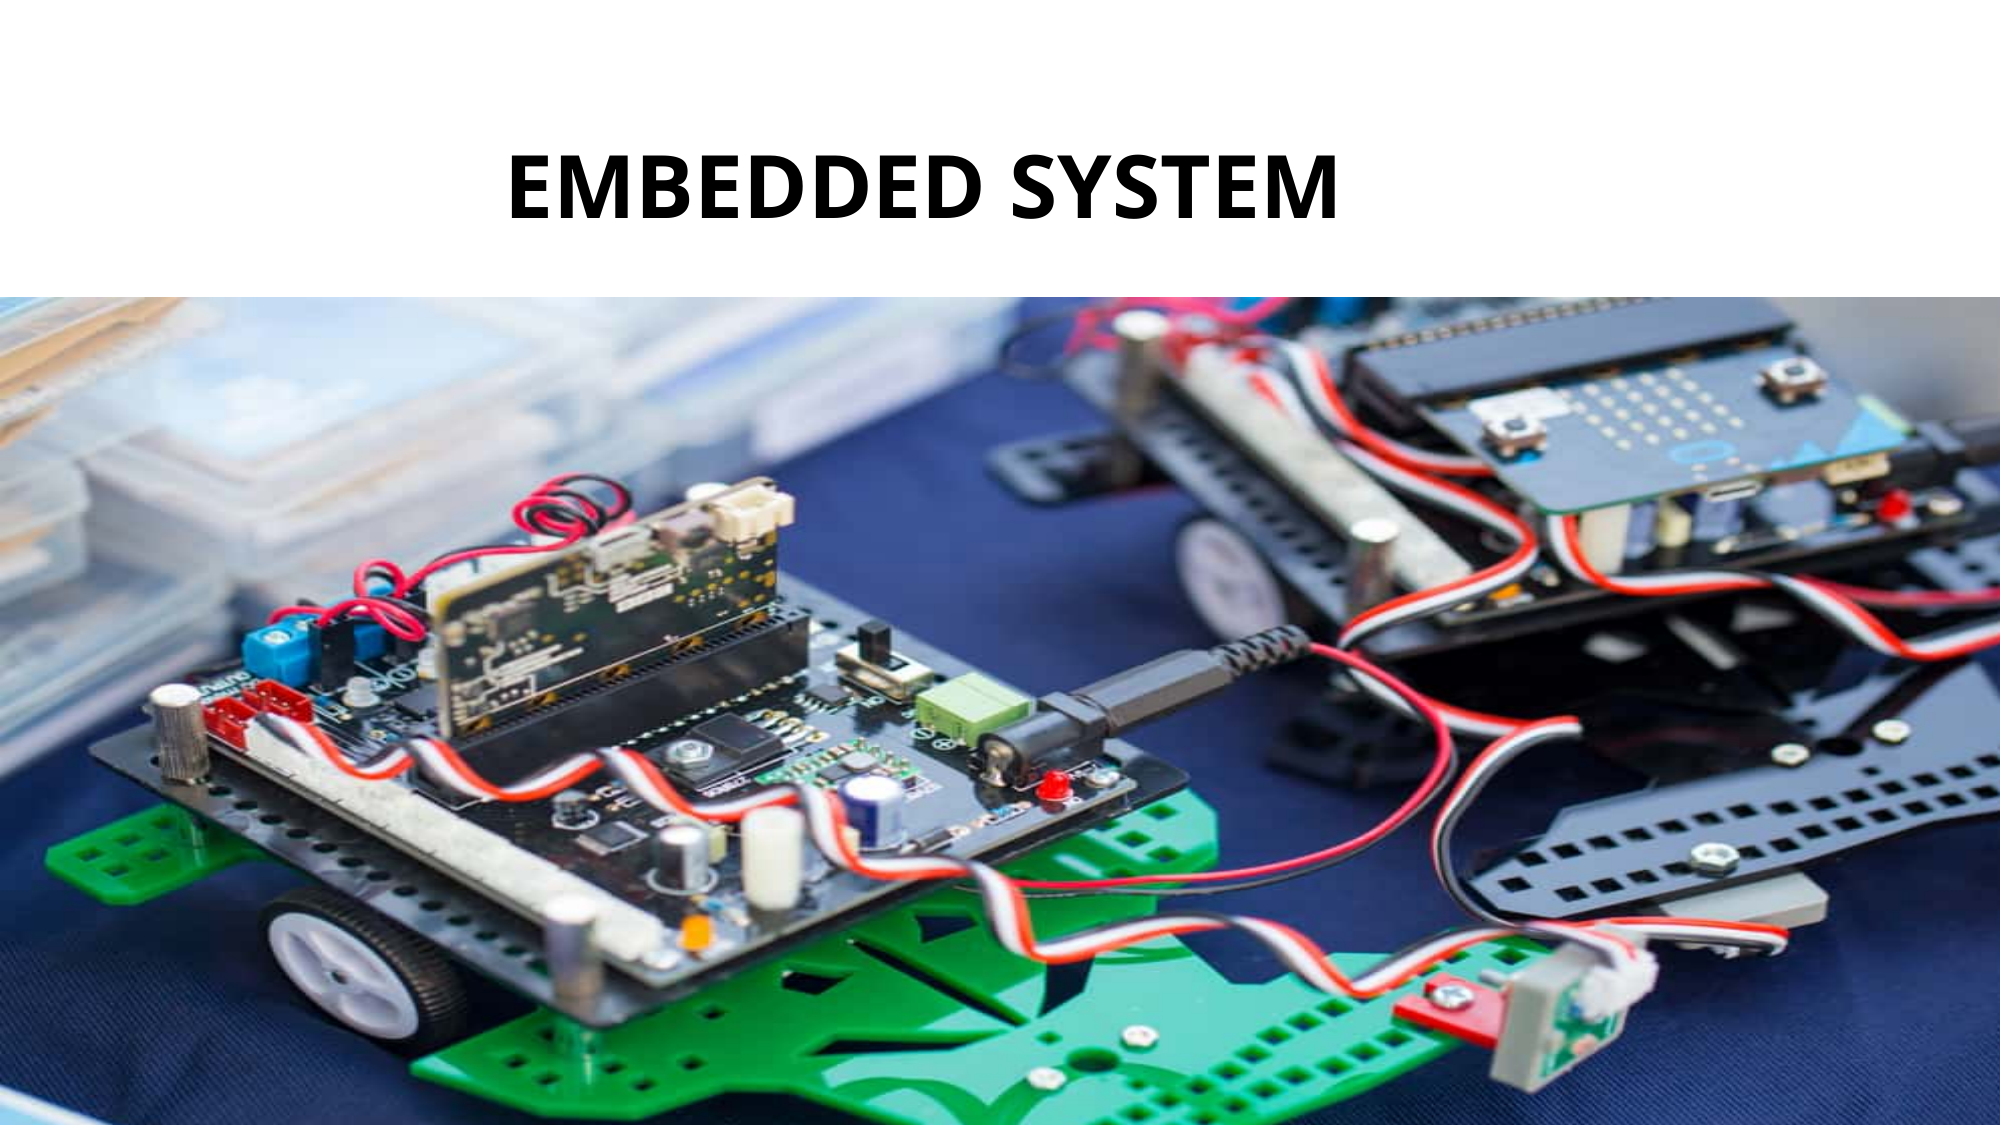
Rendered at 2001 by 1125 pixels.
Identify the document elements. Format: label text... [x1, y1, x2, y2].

title EMBEDDED SYSTEM [137, 133, 1863, 297]
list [0, 297, 2000, 1125]
